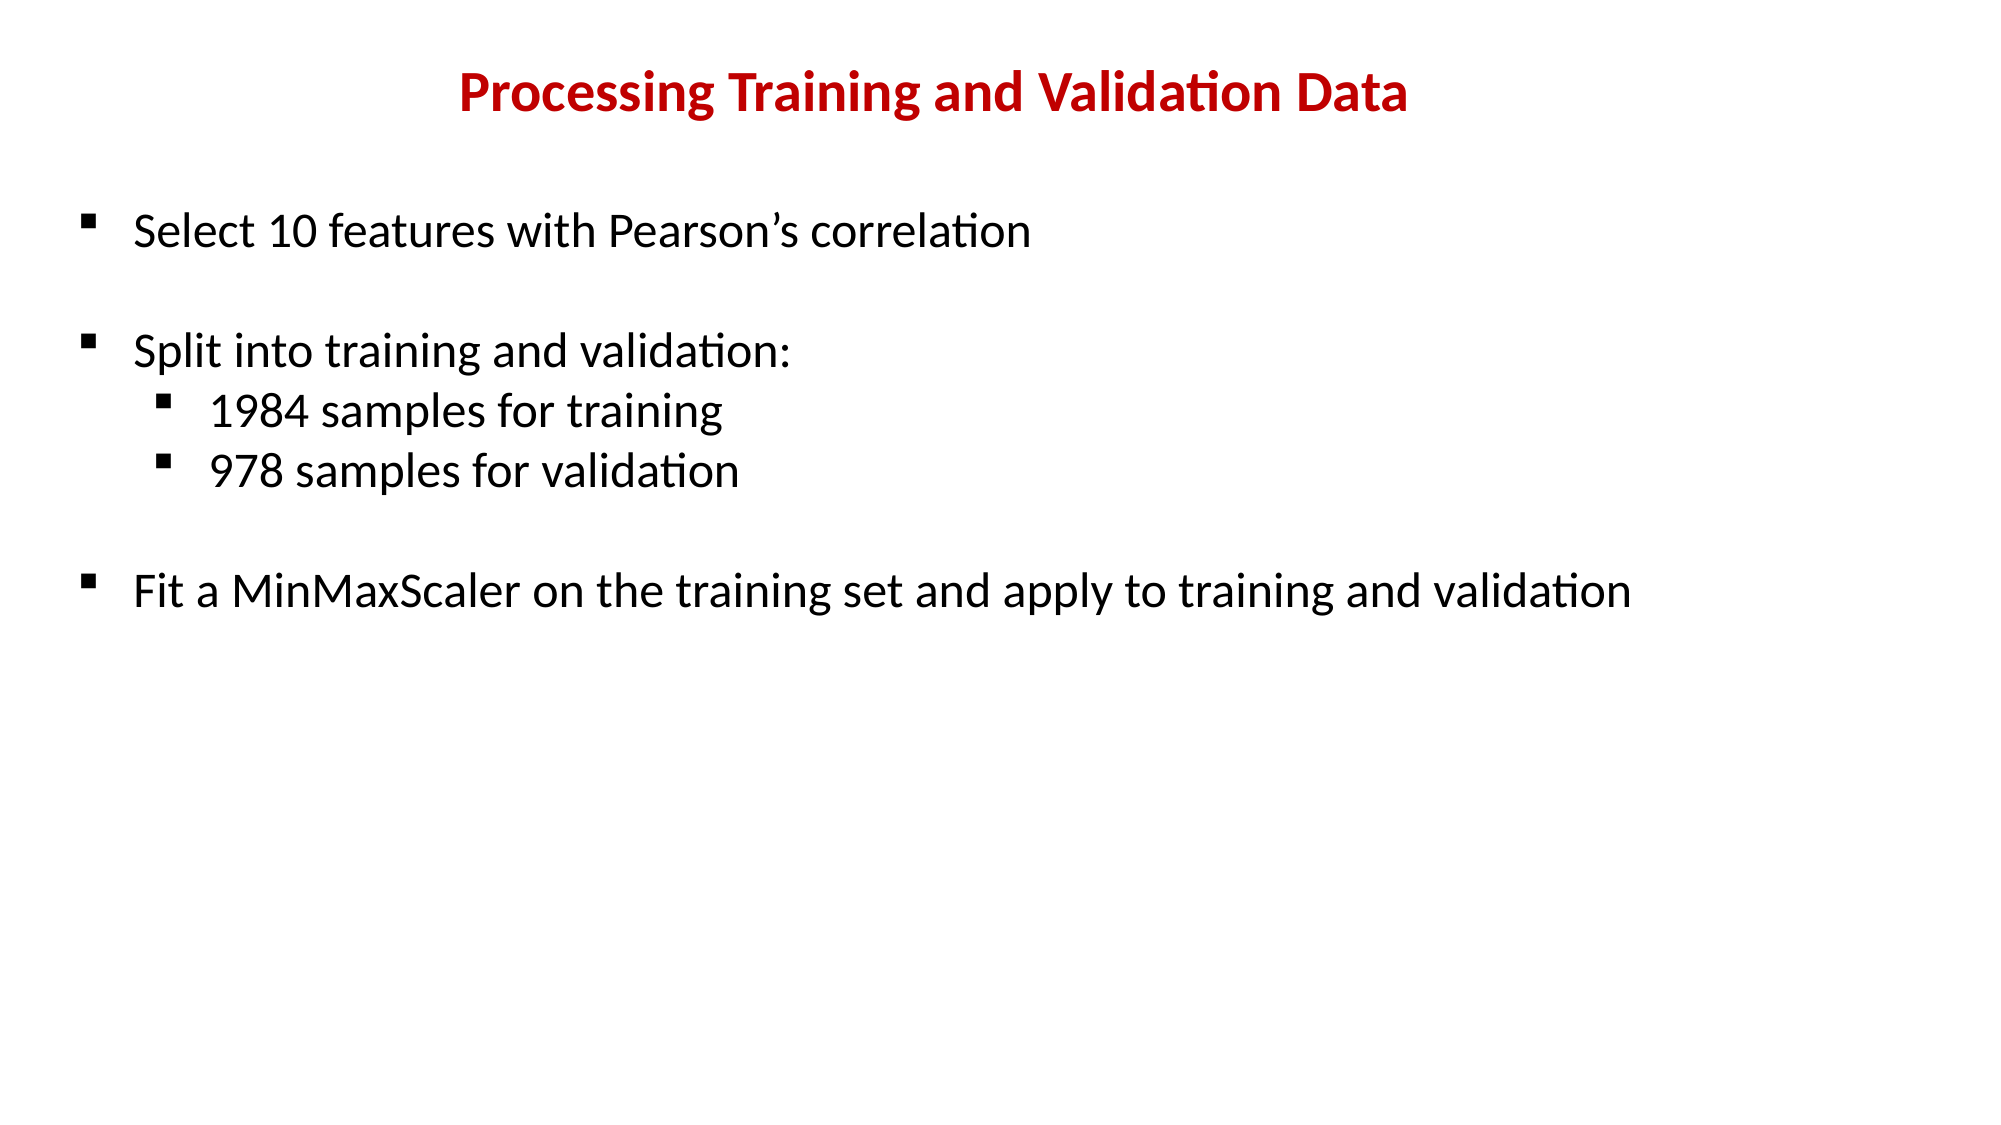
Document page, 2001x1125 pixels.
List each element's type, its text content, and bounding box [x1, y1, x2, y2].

text_box Select 10 features with Pearson’s correlation Split into training and validation: 1984 samples for training 978 samples for validation Fit a MinMaxScaler on the training set and apply to training and validation [62, 190, 1800, 626]
text_box Processing Training and Validation Data [444, 45, 1593, 131]
